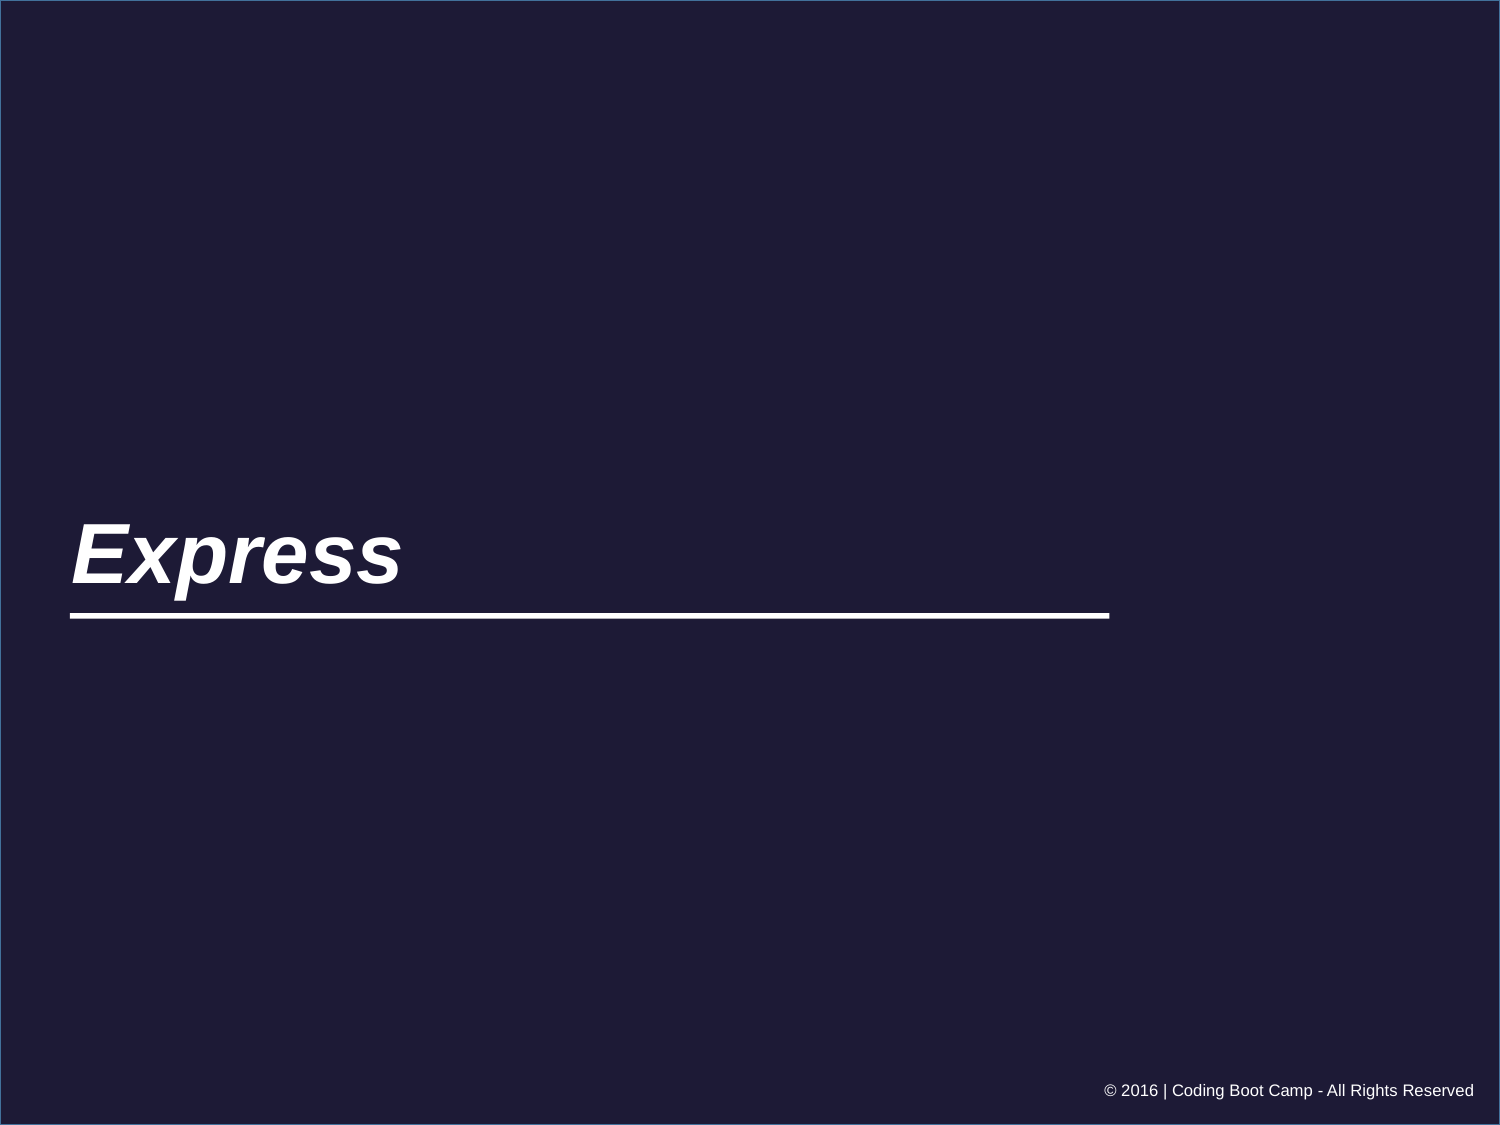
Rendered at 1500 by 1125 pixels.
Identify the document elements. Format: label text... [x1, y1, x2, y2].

title Express [63, 483, 1415, 628]
